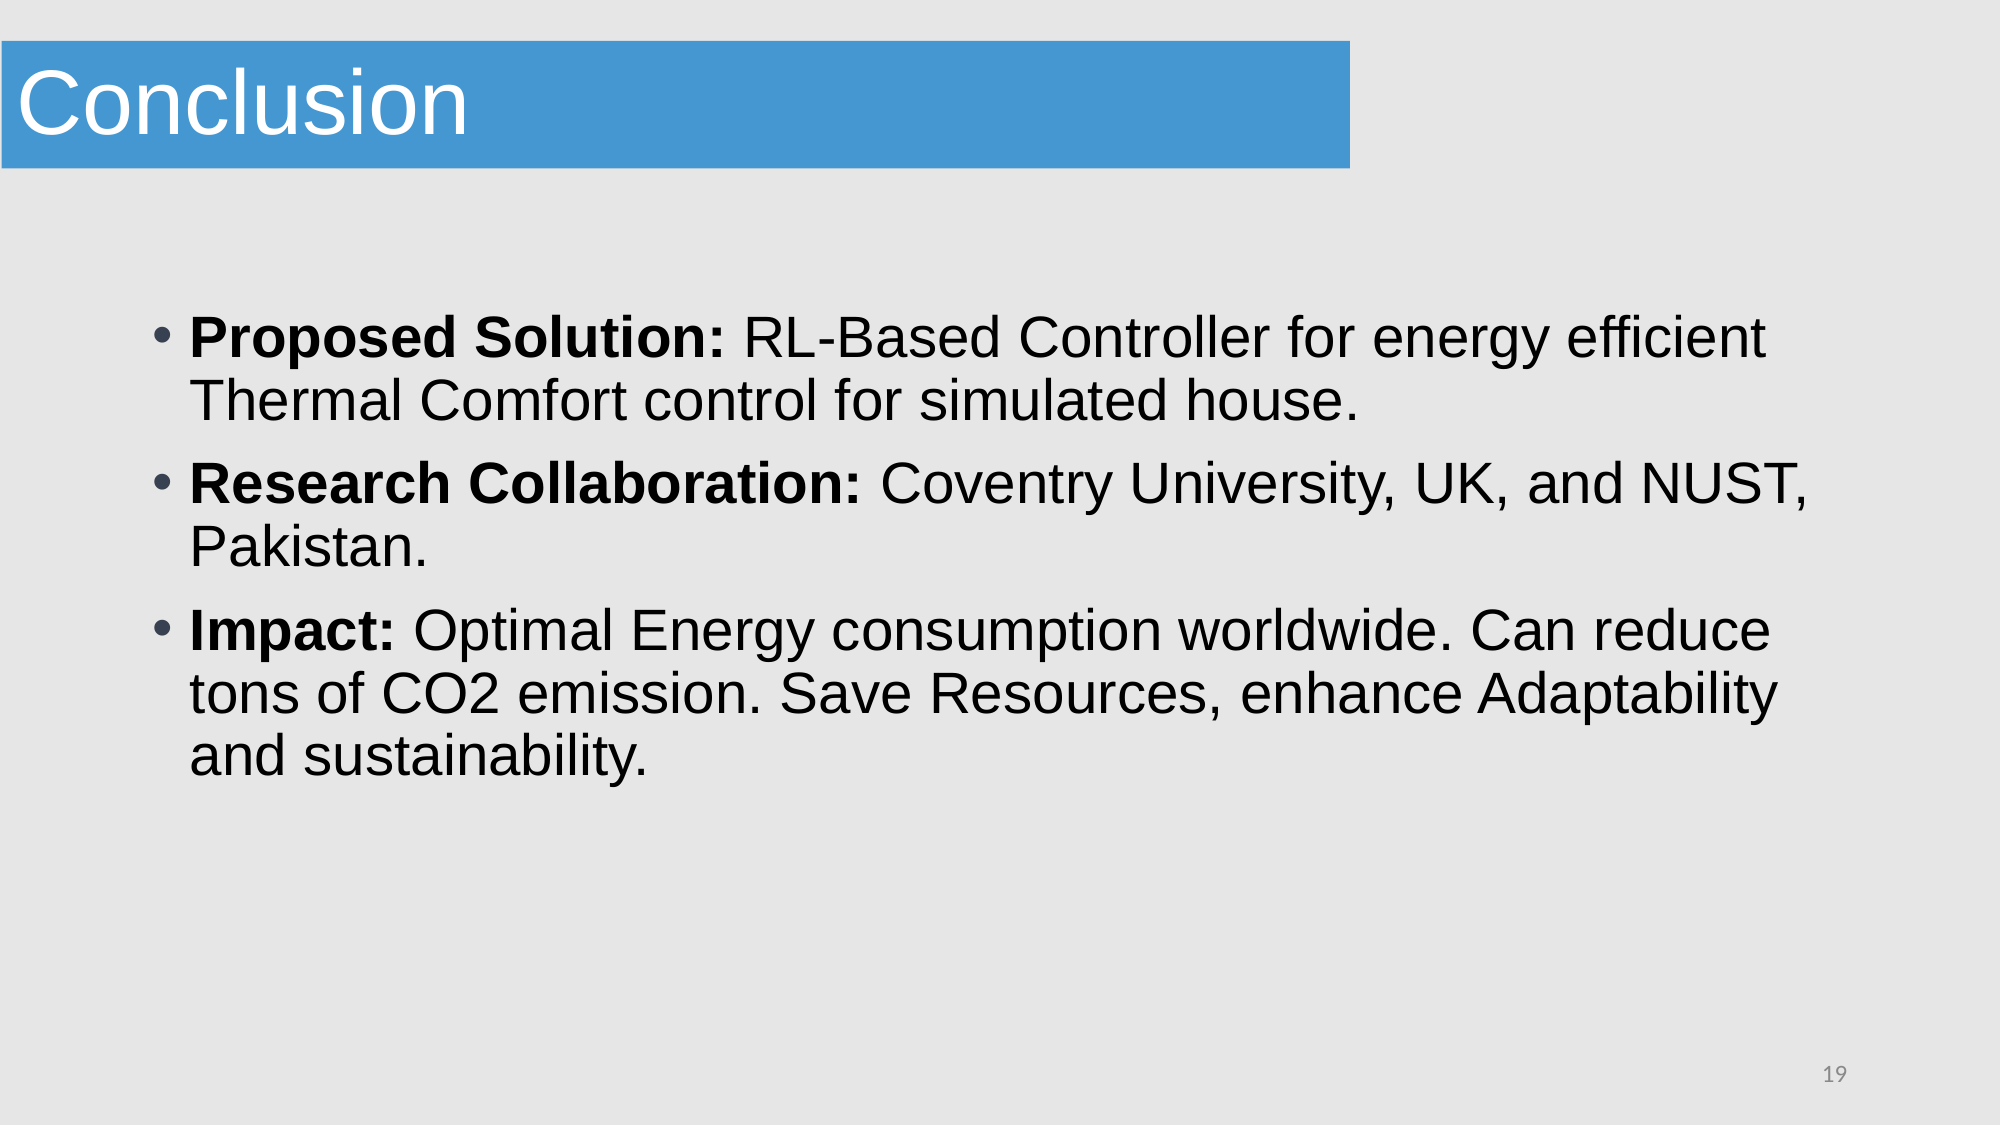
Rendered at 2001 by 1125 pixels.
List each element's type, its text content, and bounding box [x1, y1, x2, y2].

list Proposed Solution: RL-Based Controller for energy efficient Thermal Comfort control for simulated house. Research Collaboration: Coventry University, UK, and NUST, Pakistan. Impact: Optimal Energy consumption worldwide. Can reduce tons of CO2 emission. Save Resources, enhance Adaptability and sustainability. [137, 299, 1863, 1014]
slide_number 19 [1412, 1042, 1863, 1103]
text_box Conclusion [1, 40, 1350, 169]
